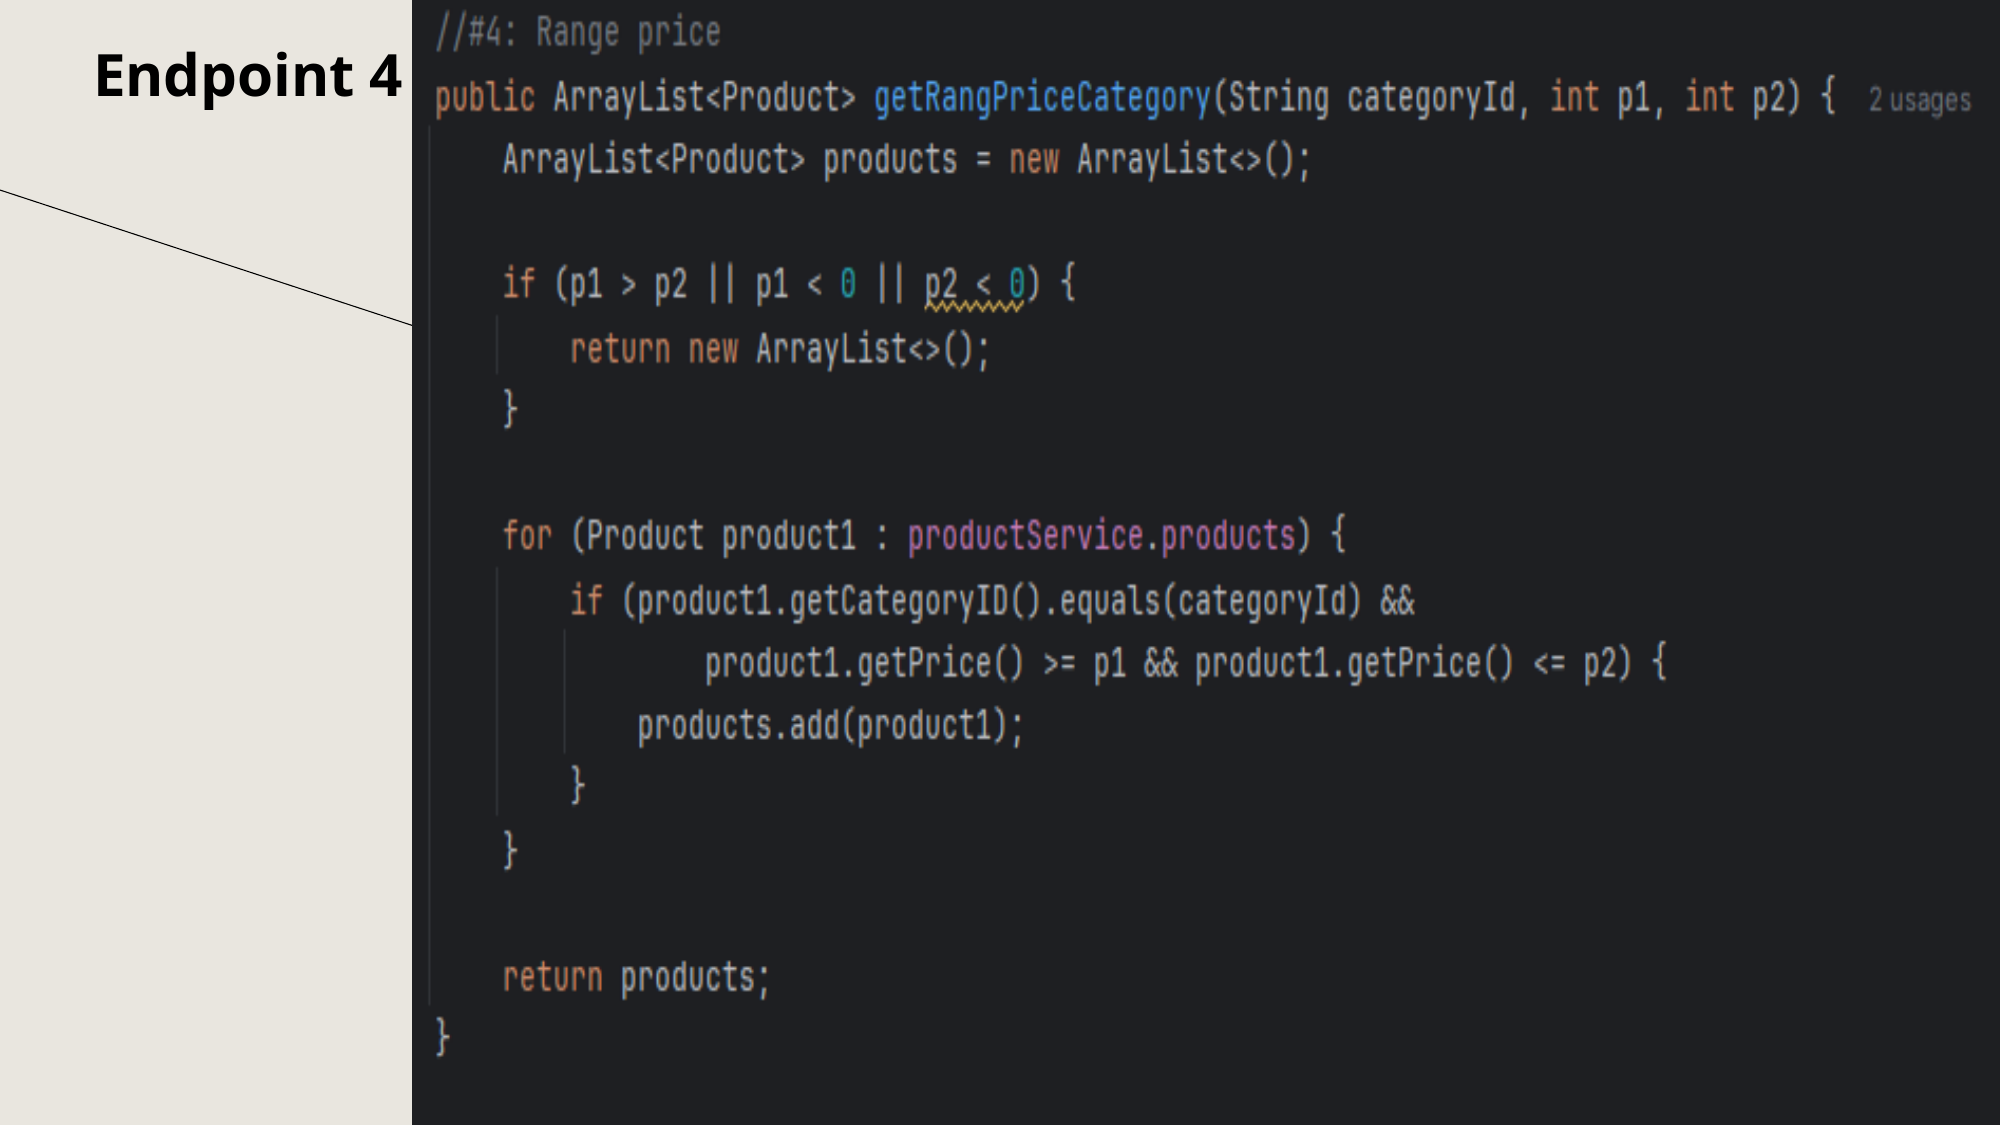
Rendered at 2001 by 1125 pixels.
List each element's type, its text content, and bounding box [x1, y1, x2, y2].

text_box Endpoint 4 [78, 30, 412, 116]
picture [412, 0, 2000, 1125]
